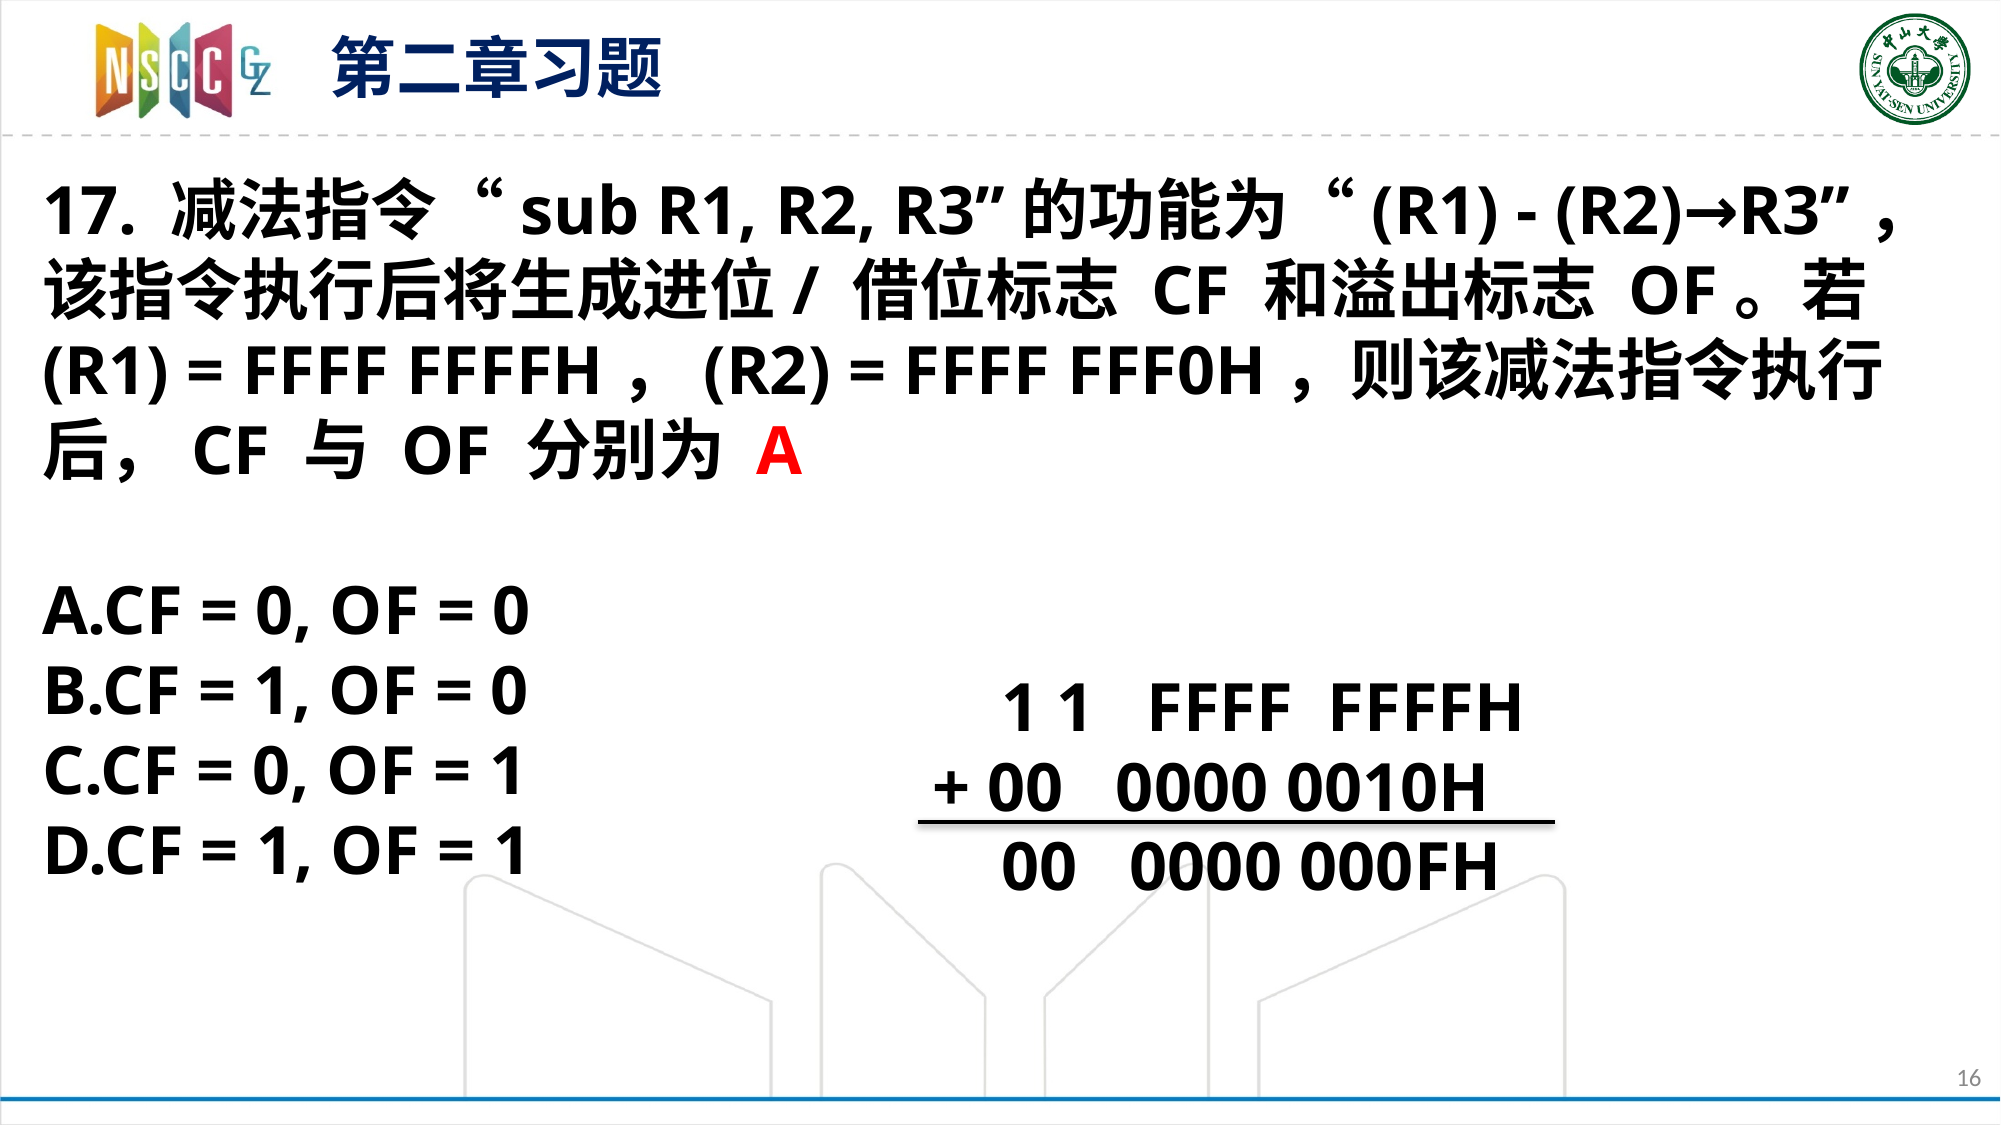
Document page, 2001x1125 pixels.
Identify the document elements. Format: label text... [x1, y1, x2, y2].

slide_number 16 [1646, 1046, 1997, 1107]
text_box 第二章习题 [314, 18, 1490, 114]
text_box 1 1 FFFF FFFFH + 00 0000 0010H 00 0000 000FH [917, 656, 1603, 912]
picture [0, 0, 2001, 1125]
text_box 17. 减法指令“sub R1, R2, R3”的功能为“(R1) - (R2)→R3”，该指令执行后将生成进位/ 借位标志 CF 和溢出标志 OF。若(R1) = FFFF FFFFH，(R2) = FFFF FFF0H，则该减法指令执行 后，CF 与 OF 分别为 A A.CF = 0, OF = 0 B.CF = 1, OF = 0 C.CF = 0, OF = 1 D.CF = 1, OF = 1 [27, 160, 2000, 896]
